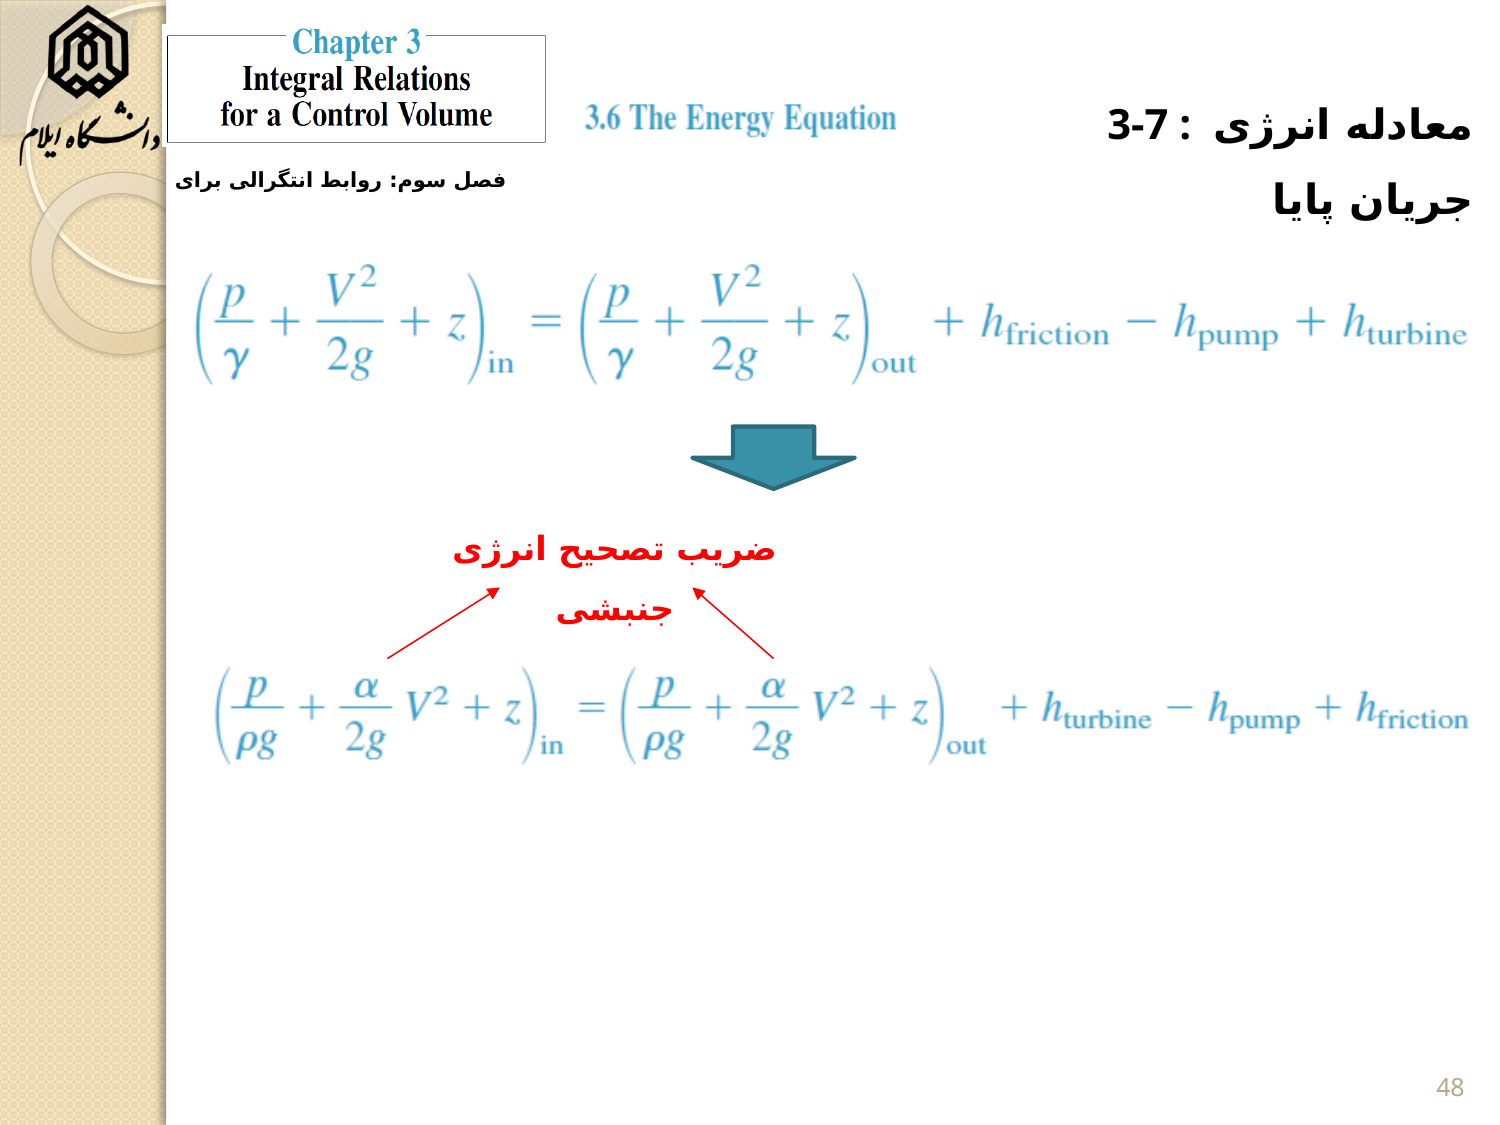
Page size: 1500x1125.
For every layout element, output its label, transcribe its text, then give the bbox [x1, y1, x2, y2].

slide_number 48 [1413, 1034, 1488, 1113]
text_box [690, 424, 857, 491]
text_box 3-7 : معادله انرژی جریان پایا [773, 65, 1488, 231]
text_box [387, 587, 501, 659]
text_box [692, 587, 774, 659]
picture [166, 238, 1500, 410]
text_box فصل سوم: روابط انتگرالی برای حجم کنترل [125, 159, 521, 274]
picture [179, 638, 1480, 780]
picture [558, 91, 933, 151]
text_box ضریب تصحیح انرژی جنبشی [416, 500, 814, 635]
picture [0, 1, 551, 171]
